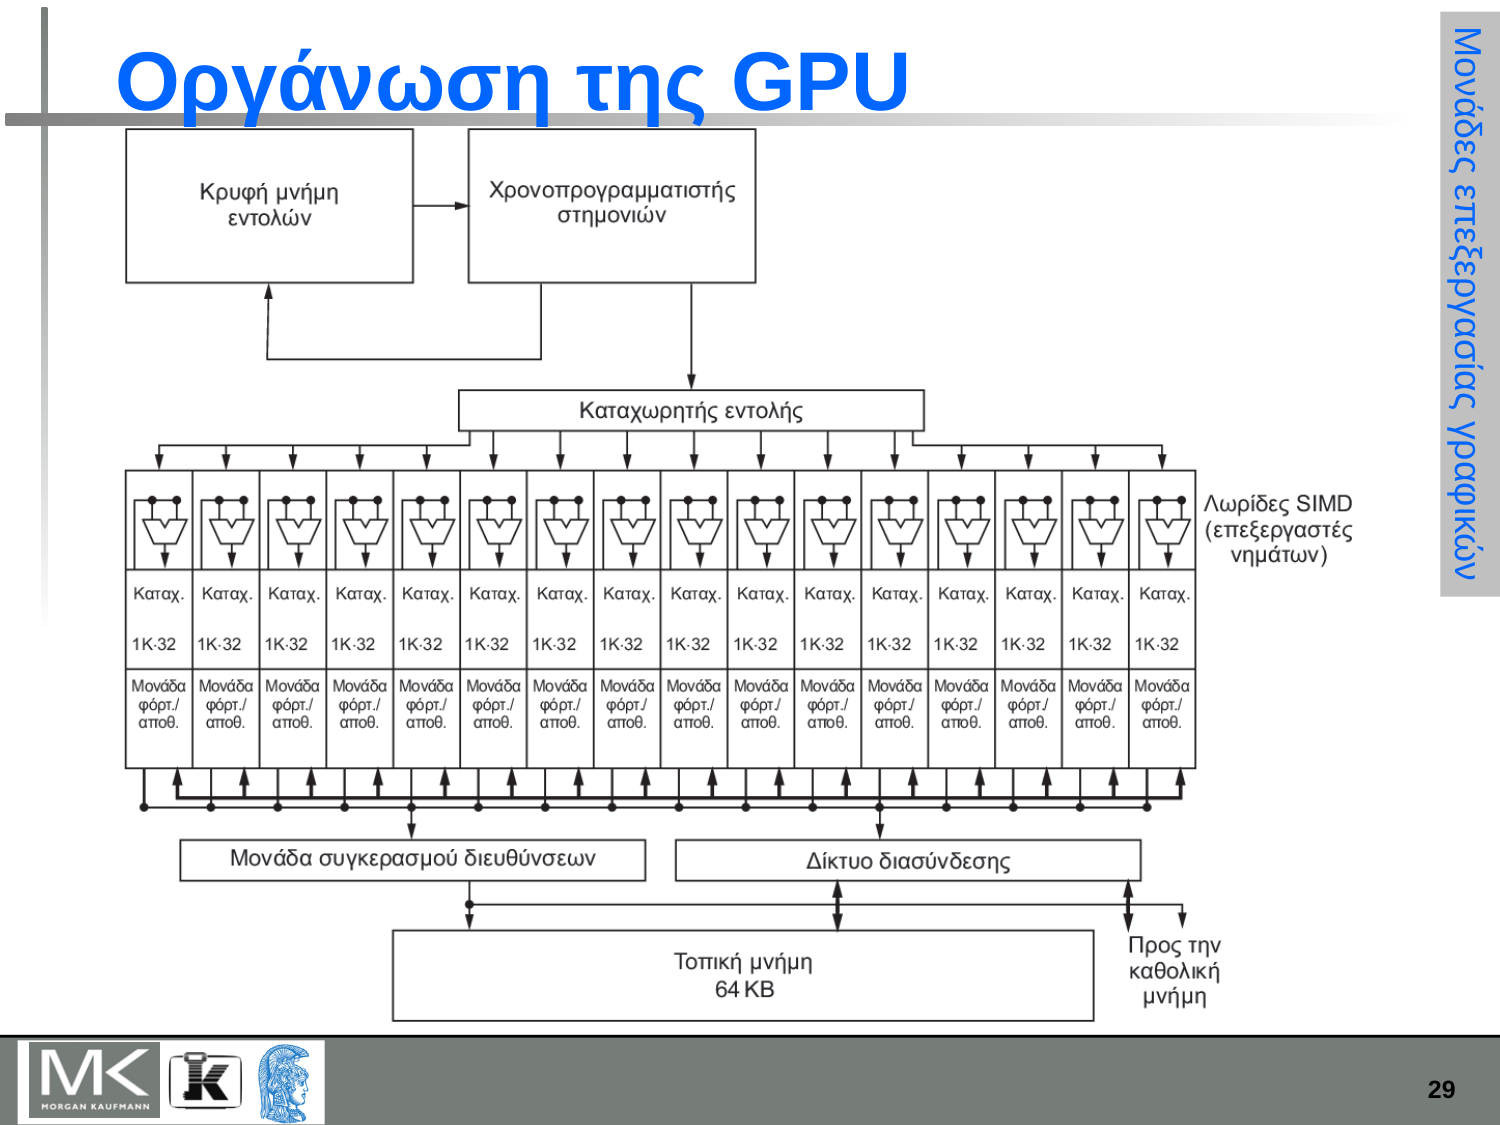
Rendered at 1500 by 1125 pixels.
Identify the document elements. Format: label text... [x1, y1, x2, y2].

title Οργάνωση της GPU [100, 17, 1440, 135]
picture [29, 1042, 160, 1118]
text_box Μονάδες επεξεργασίας γραφικών [1440, 11, 1500, 597]
picture [123, 126, 1353, 1023]
picture [256, 1042, 311, 1124]
